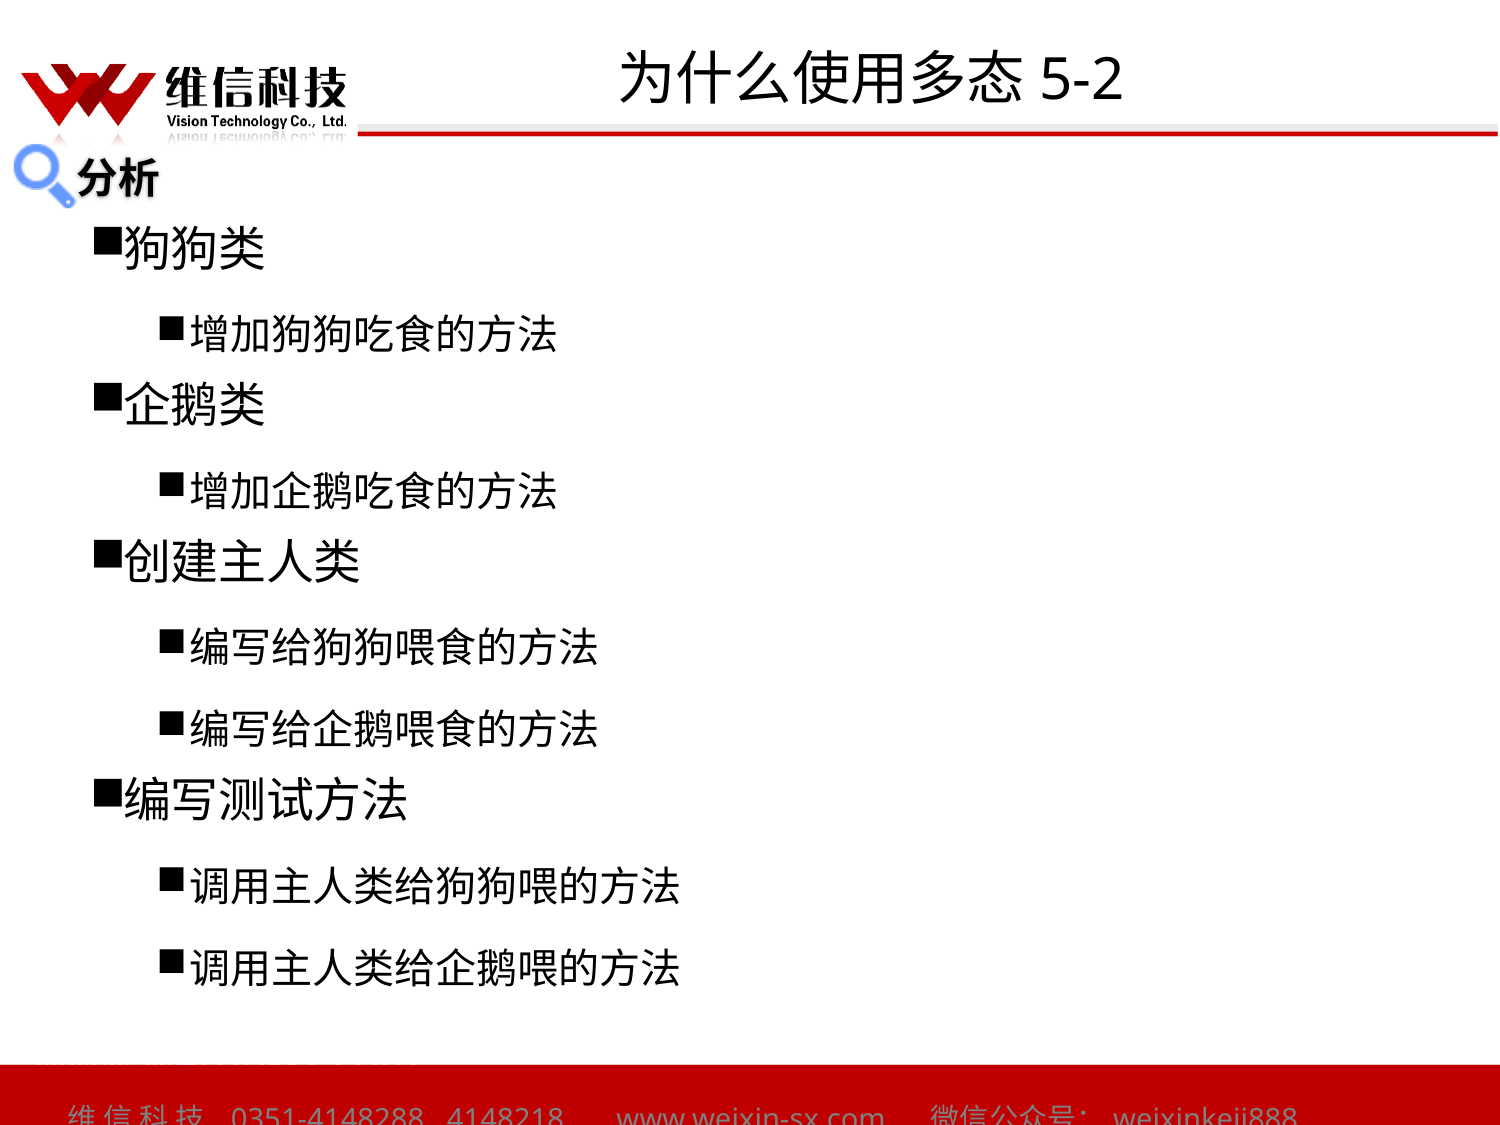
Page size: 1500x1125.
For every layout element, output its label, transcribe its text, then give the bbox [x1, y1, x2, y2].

list 狗狗类 增加狗狗吃食的方法 企鹅类 增加企鹅吃食的方法 创建主人类 编写给狗狗喂食的方法 编写给企鹅喂食的方法 编写测试方法 调用主人类给狗狗喂的方法 调用主人类给企鹅喂的方法 [75, 210, 1425, 1005]
picture [19, 55, 352, 147]
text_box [11, 140, 176, 214]
title 为什么使用多态5-2 [379, 47, 1363, 114]
